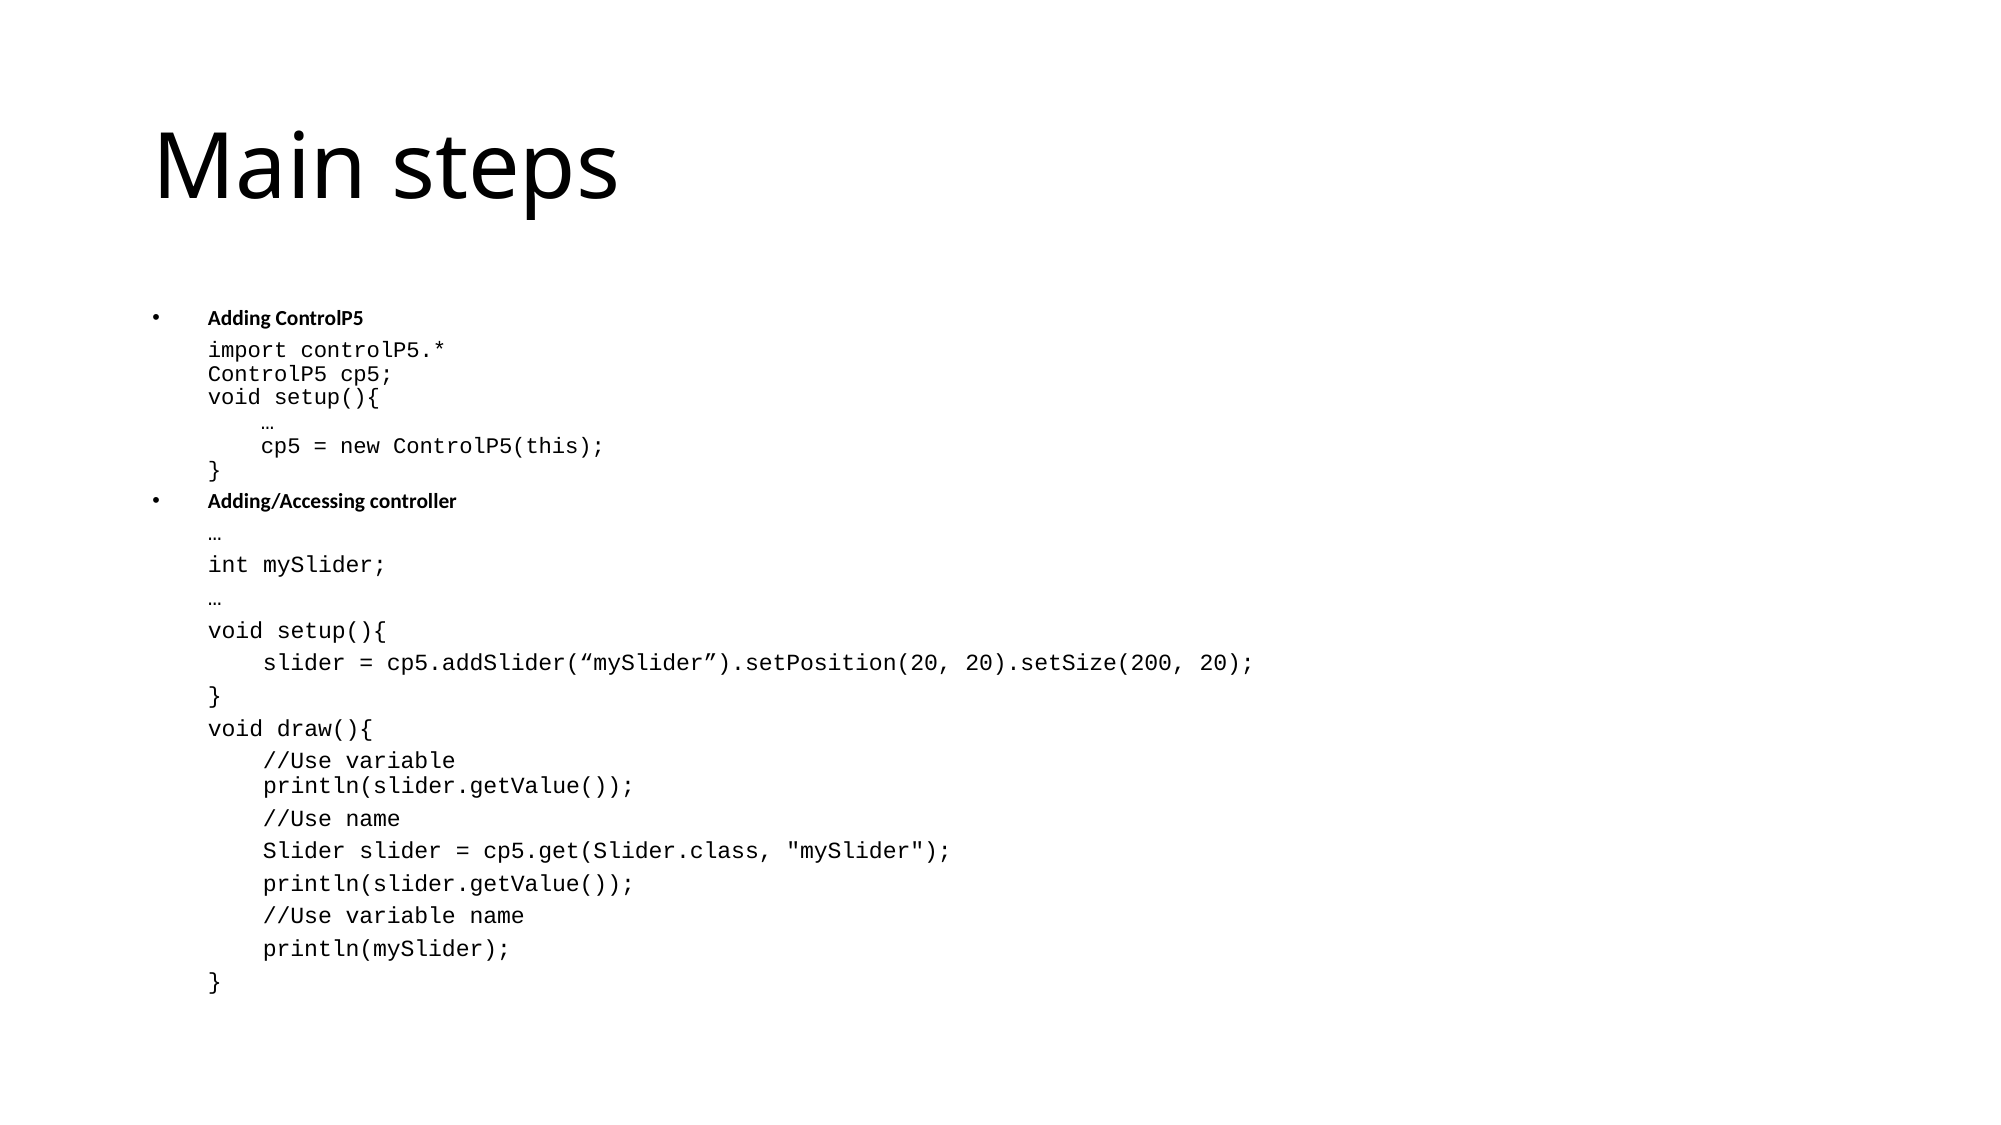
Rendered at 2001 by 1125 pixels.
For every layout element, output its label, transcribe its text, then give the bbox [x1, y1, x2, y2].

title Main steps [137, 59, 1863, 278]
list Adding ControlP5 import controlP5.* ControlP5 cp5; void setup(){ … cp5 = new ControlP5(this); } Adding/Accessing controller … int mySlider; … void setup(){ slider = cp5.addSlider(“mySlider”).setPosition(20, 20).setSize(200, 20); } void draw(){ //Use variable println(slider.getValue()); //Use name Slider slider = cp5.get(Slider.class, "mySlider"); println(slider.getValue()); //Use variable name println(mySlider); } [137, 299, 1863, 1014]
